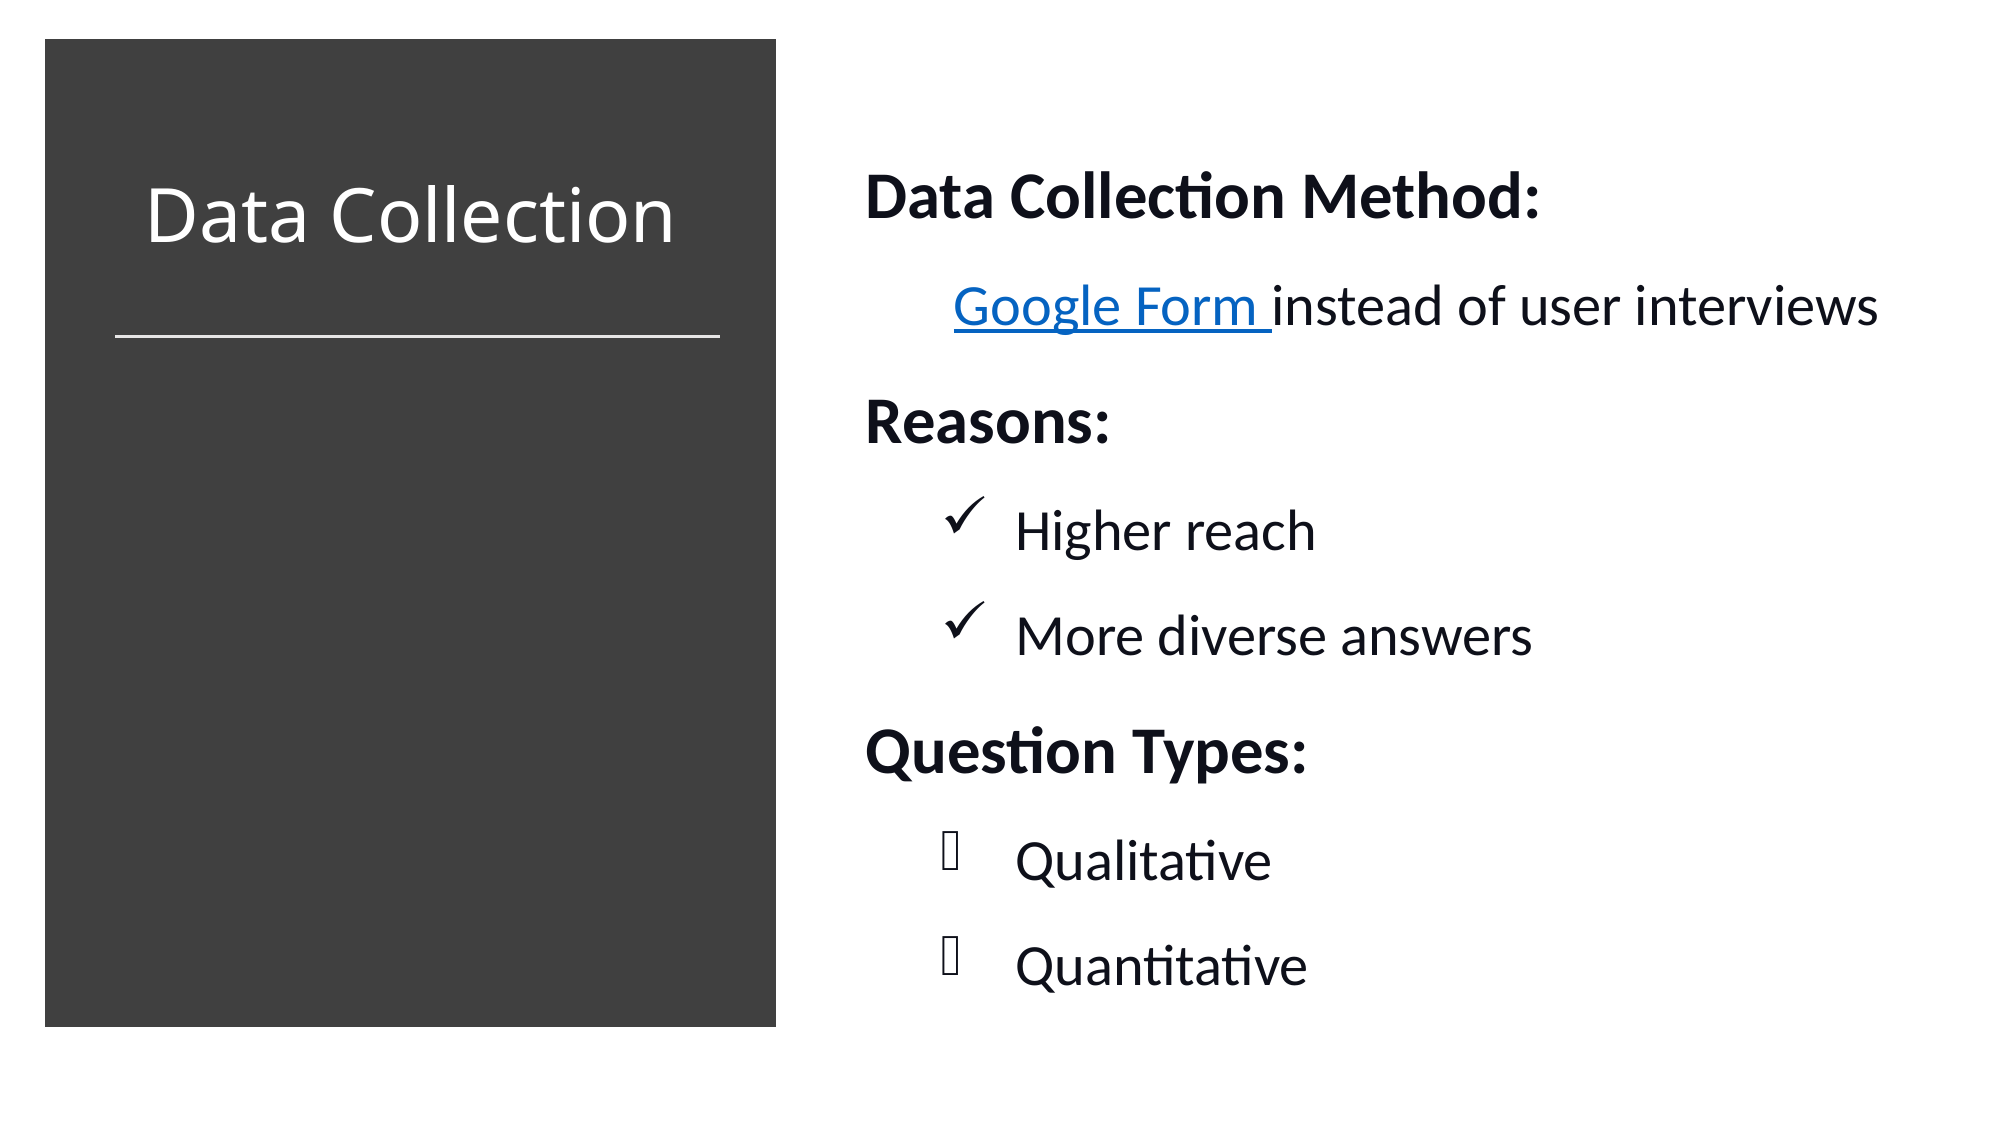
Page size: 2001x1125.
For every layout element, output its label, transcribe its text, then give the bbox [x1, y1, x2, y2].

text_box Data Collection Method: Google Form instead of user interviews Reasons: Higher reach More diverse answers Question Types: Qualitative Quantitative [850, 104, 1945, 1005]
text_box [54, 49, 767, 1018]
text_box Data Collection [97, 104, 725, 326]
